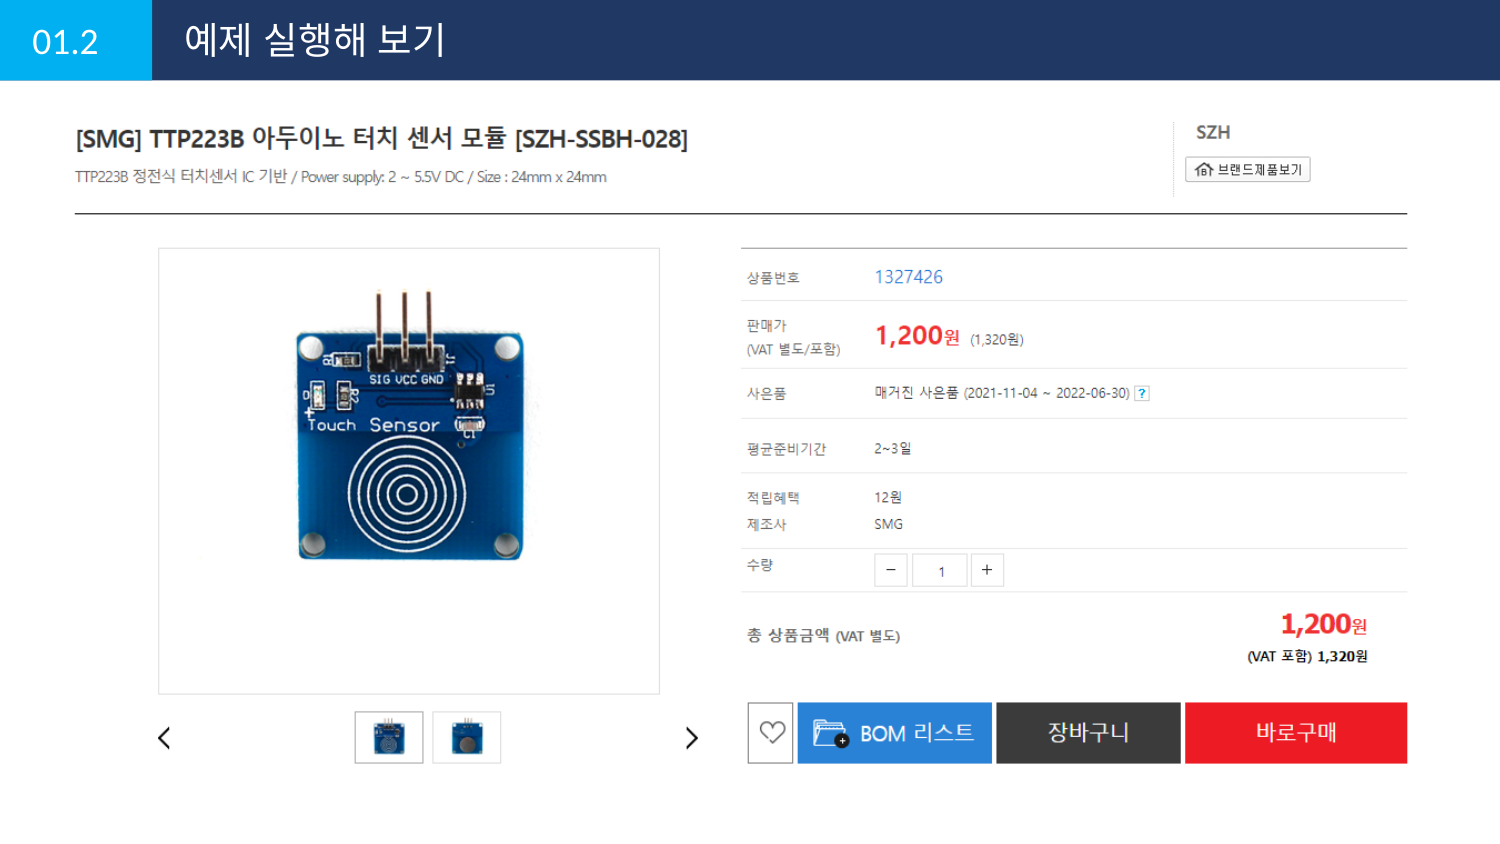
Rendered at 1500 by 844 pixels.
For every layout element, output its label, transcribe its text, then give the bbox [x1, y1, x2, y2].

text_box [0, 0, 153, 81]
text_box 01.2 [17, 9, 115, 70]
text_box 예제 실행해 보기 [169, 9, 945, 70]
picture [66, 121, 1414, 777]
text_box [153, 0, 1500, 81]
